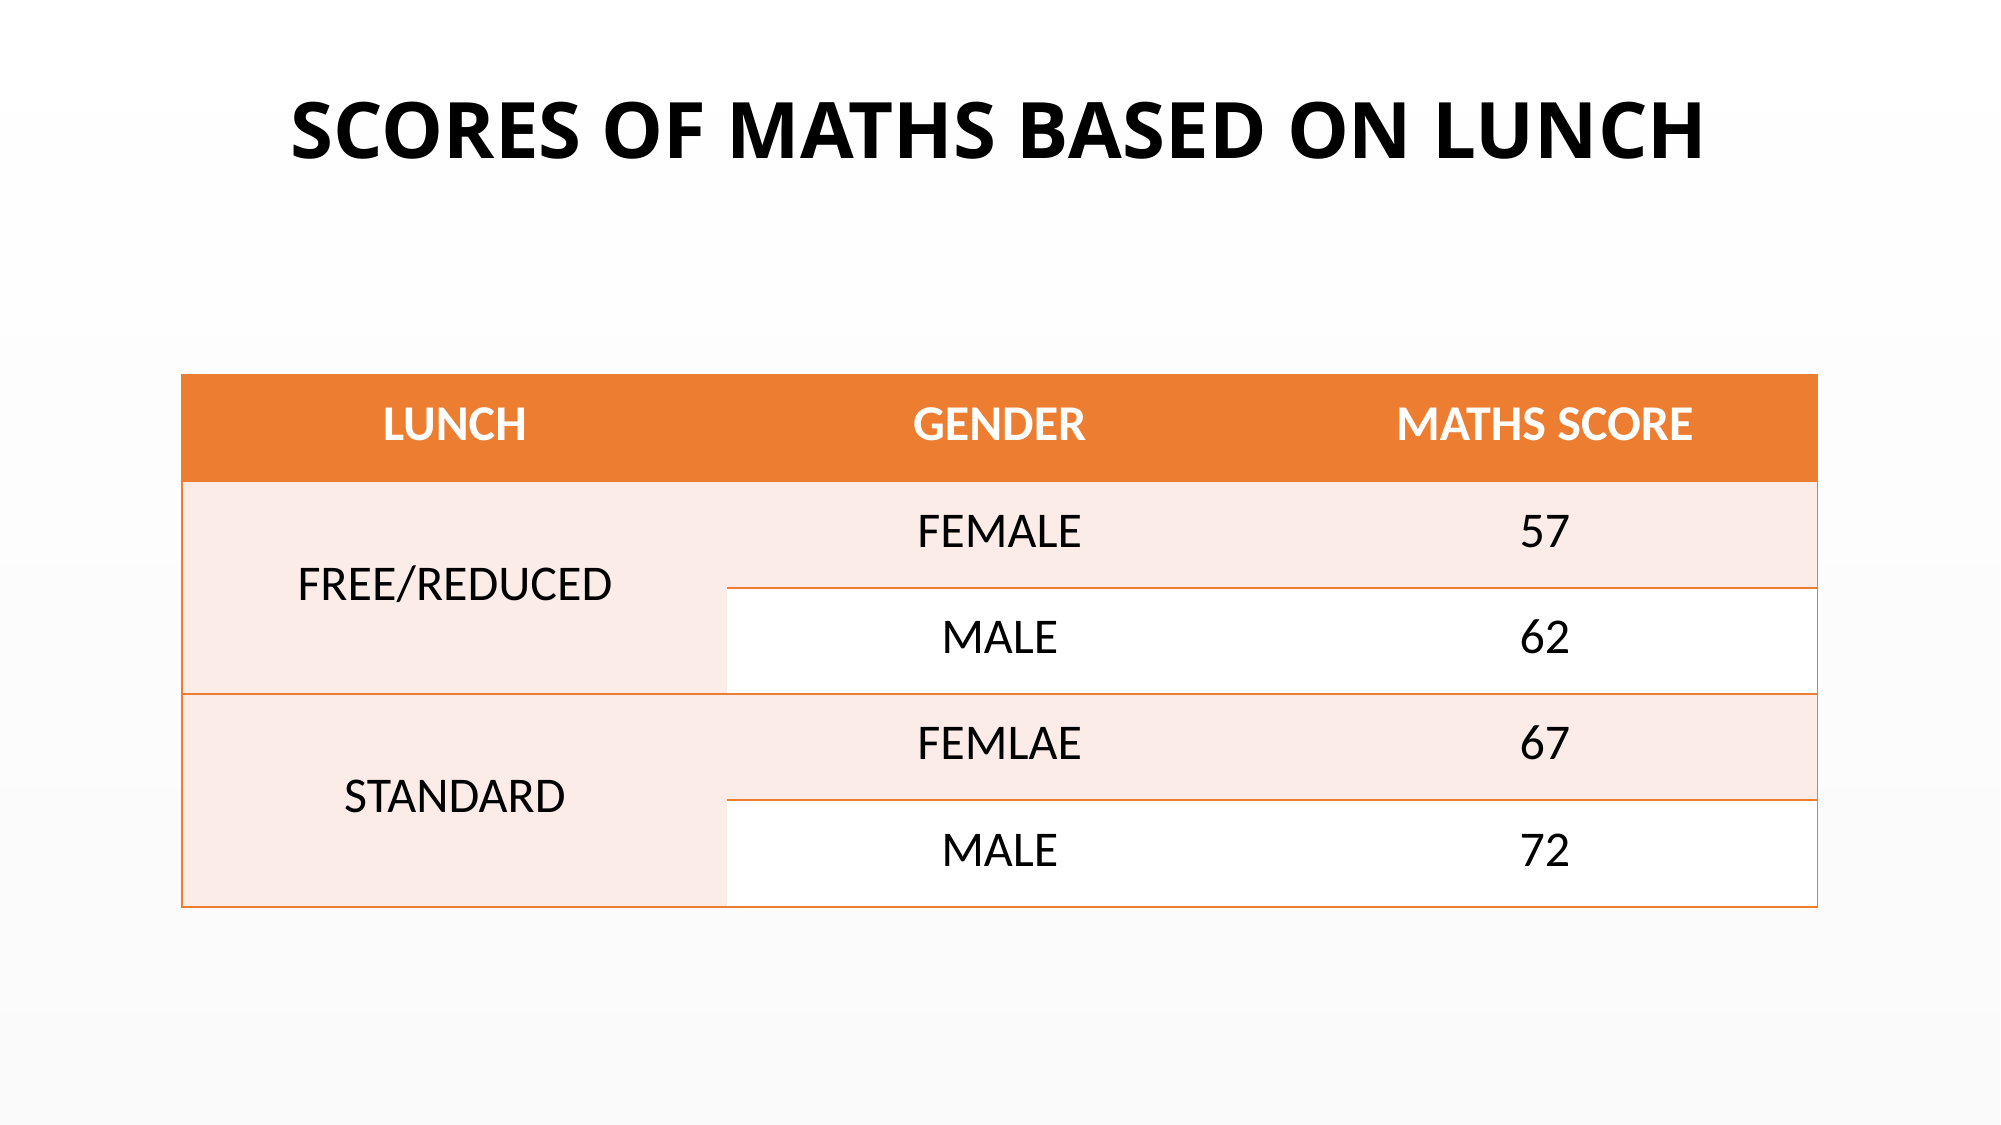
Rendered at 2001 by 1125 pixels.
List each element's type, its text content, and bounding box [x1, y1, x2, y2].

table_cell 57 [1272, 482, 1817, 587]
table_cell FREE/REDUCED [183, 482, 727, 693]
table_cell MALE [727, 589, 1272, 693]
table_header GENDER [727, 376, 1272, 481]
table_header LUNCH [183, 376, 727, 481]
table_cell FEMALE [727, 482, 1272, 587]
table_cell 67 [1272, 695, 1817, 799]
table_cell 62 [1272, 589, 1817, 693]
title SCORES OF MATHS BASED ON LUNCH [137, 59, 1863, 207]
table_cell MALE [727, 801, 1272, 906]
table_cell FEMLAE [727, 695, 1272, 799]
table_cell 72 [1272, 801, 1817, 906]
table_header MATHS SCORE [1272, 376, 1817, 481]
table_cell STANDARD [183, 695, 727, 906]
